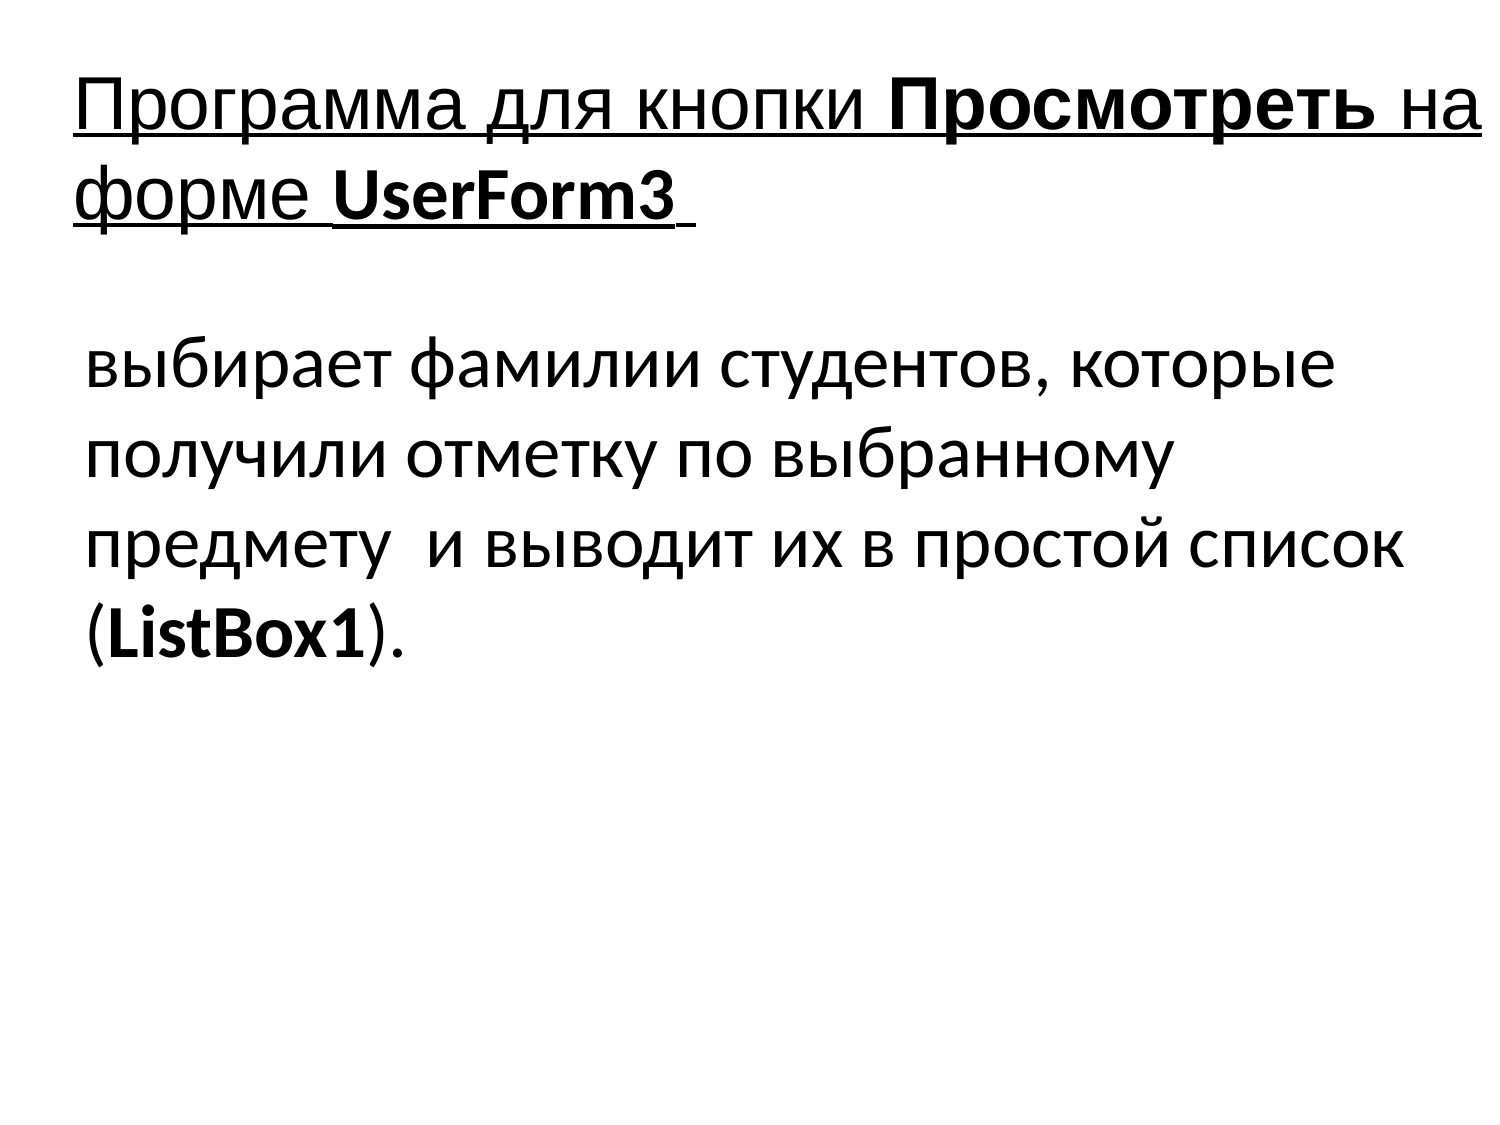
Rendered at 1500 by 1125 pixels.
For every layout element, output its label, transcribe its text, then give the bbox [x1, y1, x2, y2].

text_box Программа для кнопки Просмотреть на форме UserForm3 [58, 46, 1500, 242]
text_box выбирает фамилии студентов, которые получили отметку по выбранному предмету и выводит их в простой список (ListBox1). [70, 304, 1454, 680]
